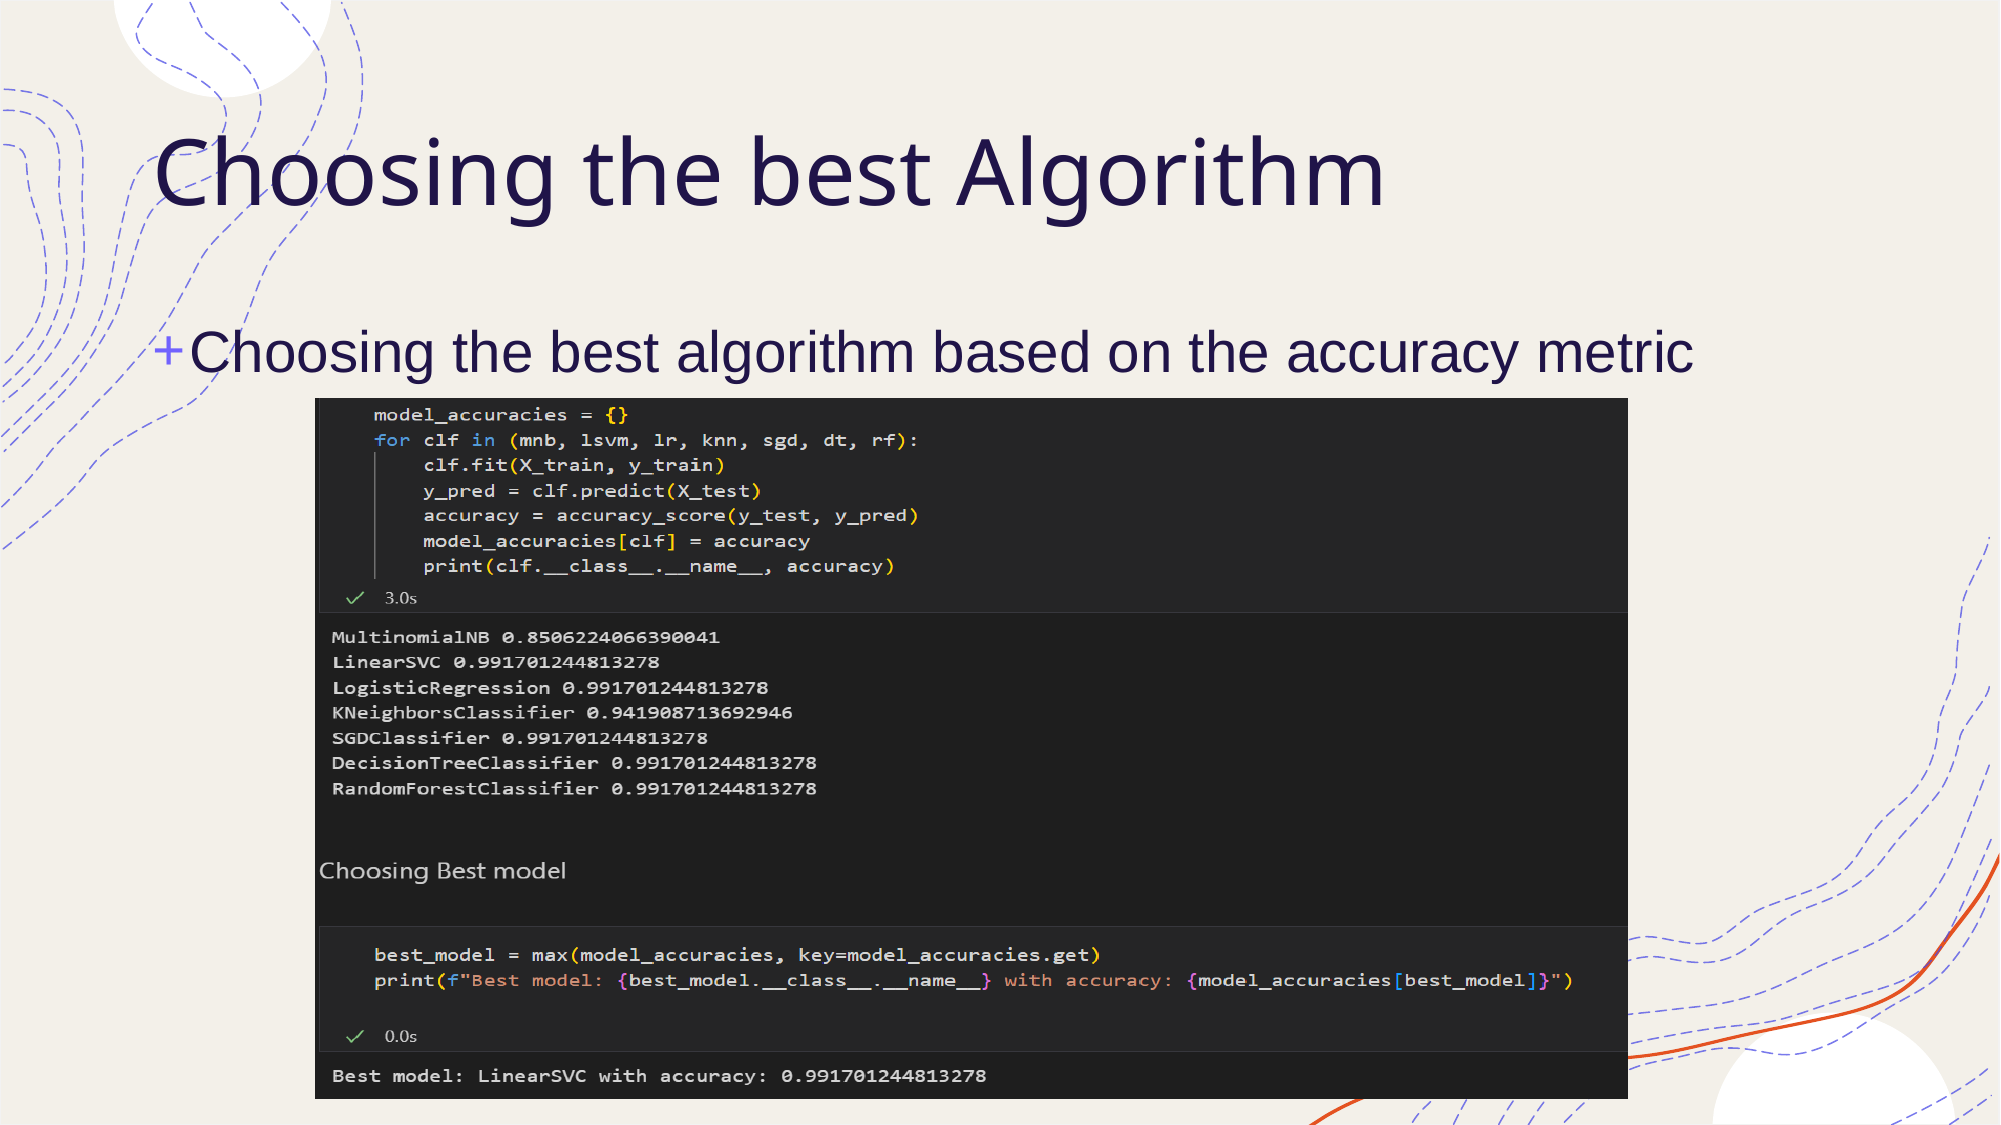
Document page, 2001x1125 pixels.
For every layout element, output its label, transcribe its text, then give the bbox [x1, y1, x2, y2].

picture [315, 398, 1628, 1099]
title Choosing the best Algorithm [137, 59, 1863, 278]
list Choosing the best algorithm based on the accuracy metric [137, 299, 1863, 1014]
